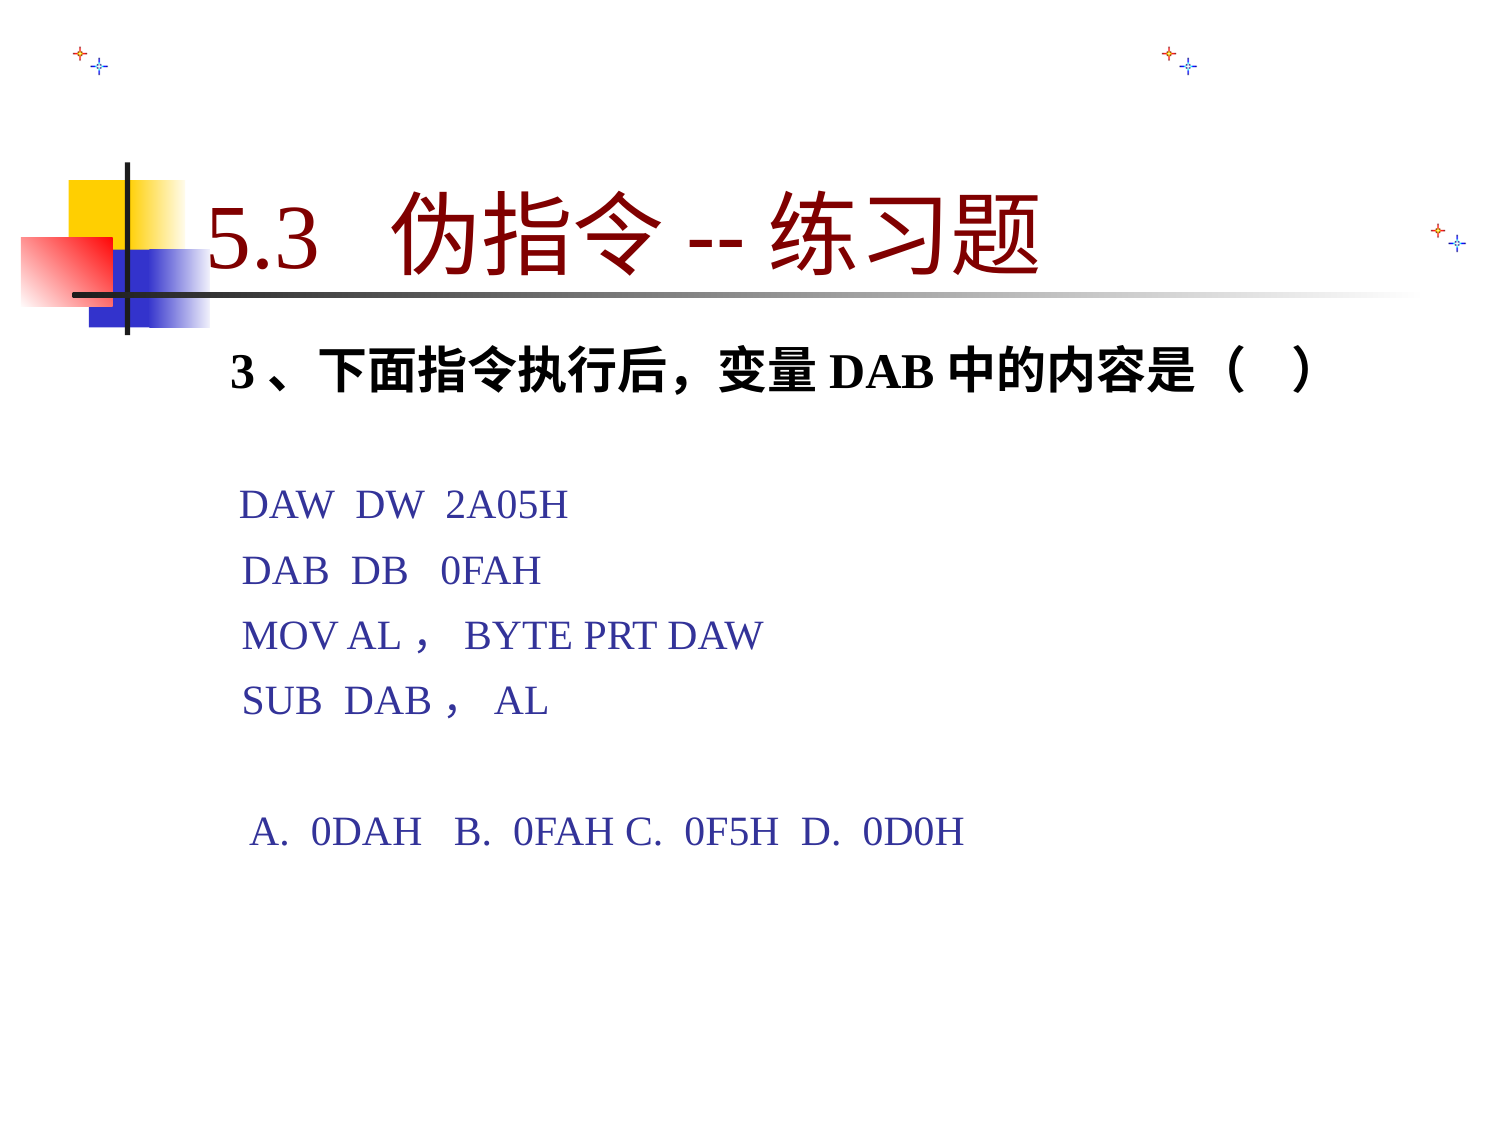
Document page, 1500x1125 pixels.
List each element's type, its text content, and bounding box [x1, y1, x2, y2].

title 5.3 伪指令--练习题 [190, 54, 1469, 295]
list 3、下面指令执行后，变量DAB中的内容是（ ） DAW DW 2A05H DAB DB 0FAH MOV AL，BYTE PRT DAW SUB DAB，AL A. 0DAH B. 0FAH C. 0F5H D. 0D0H [76, 331, 1469, 1006]
picture [1151, 42, 1202, 54]
picture [62, 42, 113, 93]
